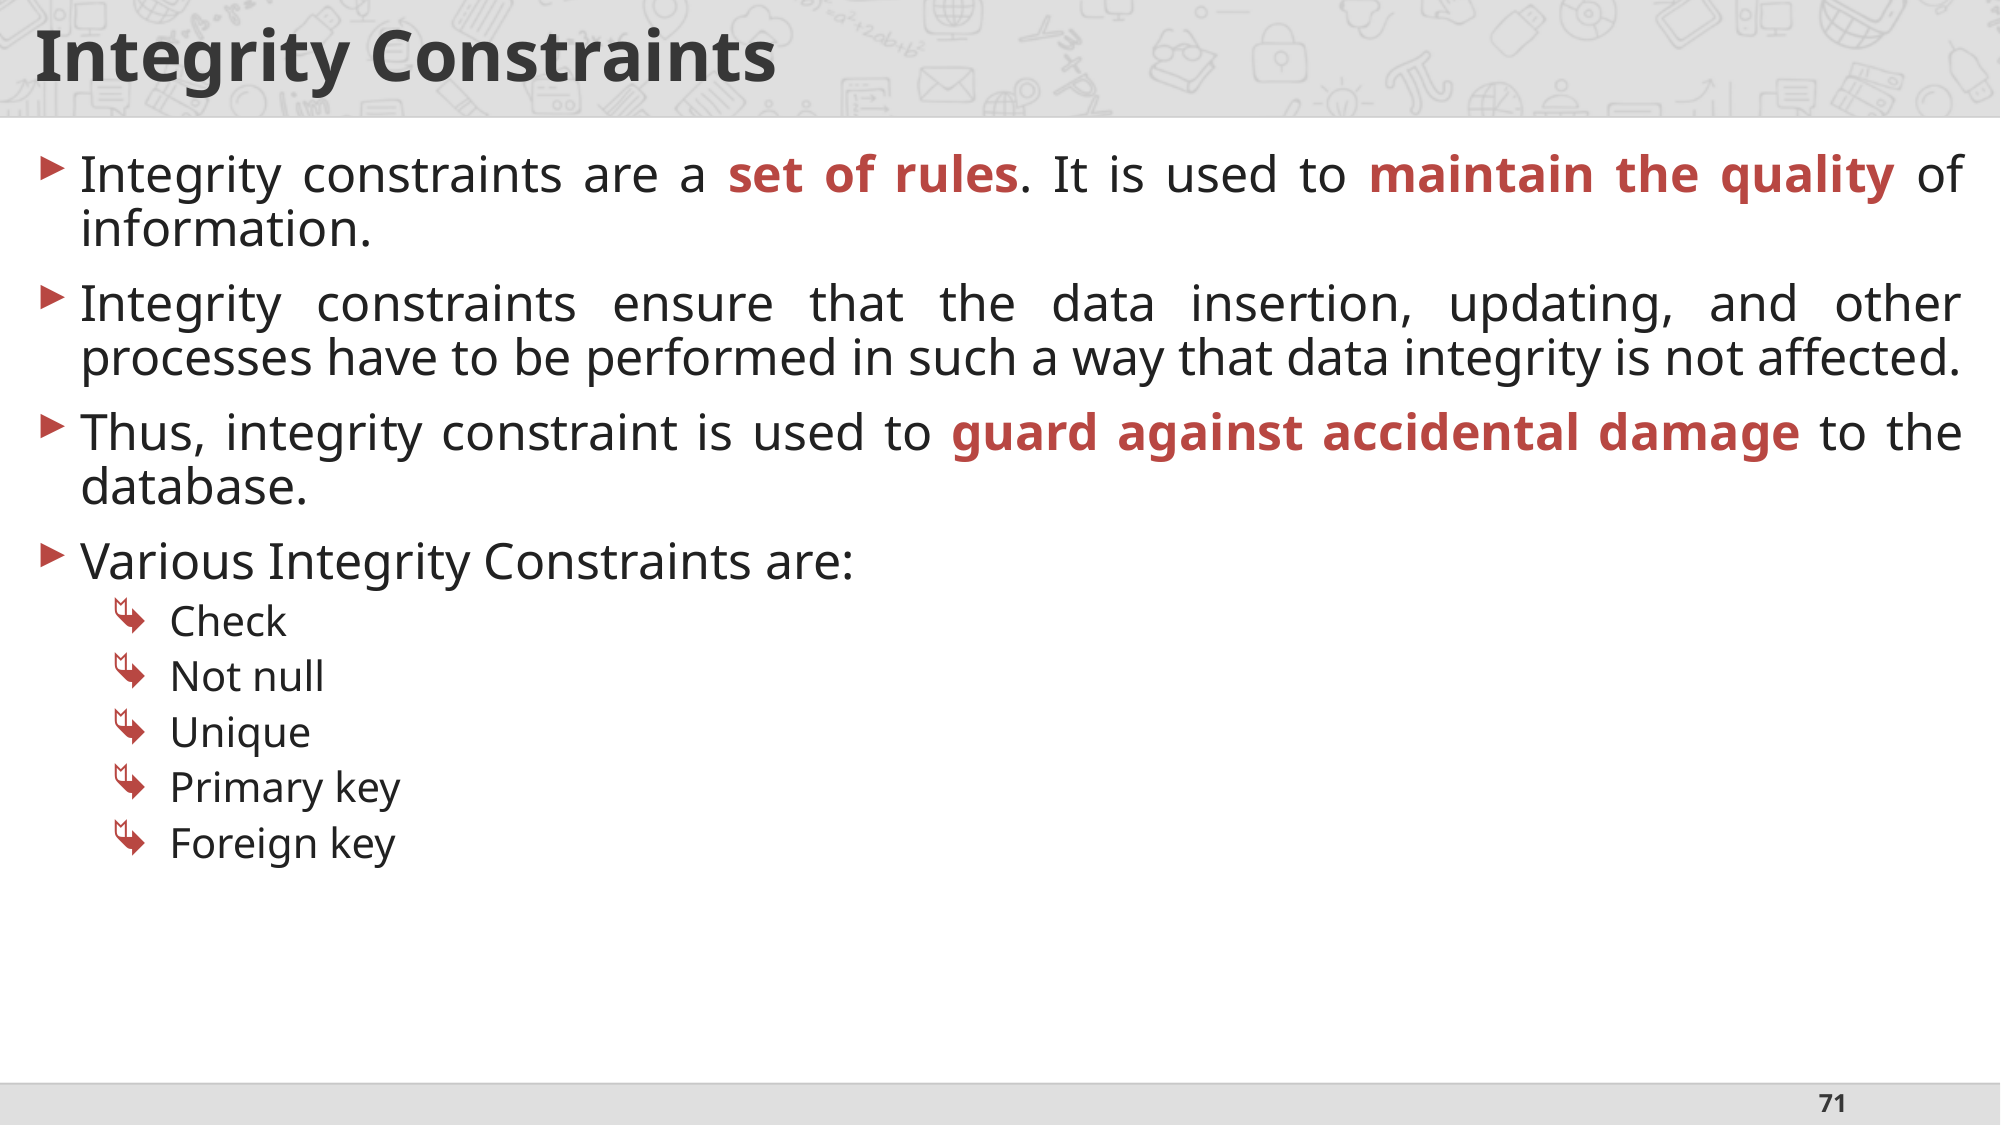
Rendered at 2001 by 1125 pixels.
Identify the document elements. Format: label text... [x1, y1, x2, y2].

list Integrity constraints are a set of rules. It is used to maintain the quality of information. Integrity constraints ensure that the data insertion, updating, and other processes have to be performed in such a way that data integrity is not affected. Thus, integrity constraint is used to guard against accidental damage to the database. Various Integrity Constraints are: Check Not null Unique Primary key Foreign key [21, 142, 1979, 1060]
title Integrity Constraints [0, 0, 2000, 117]
